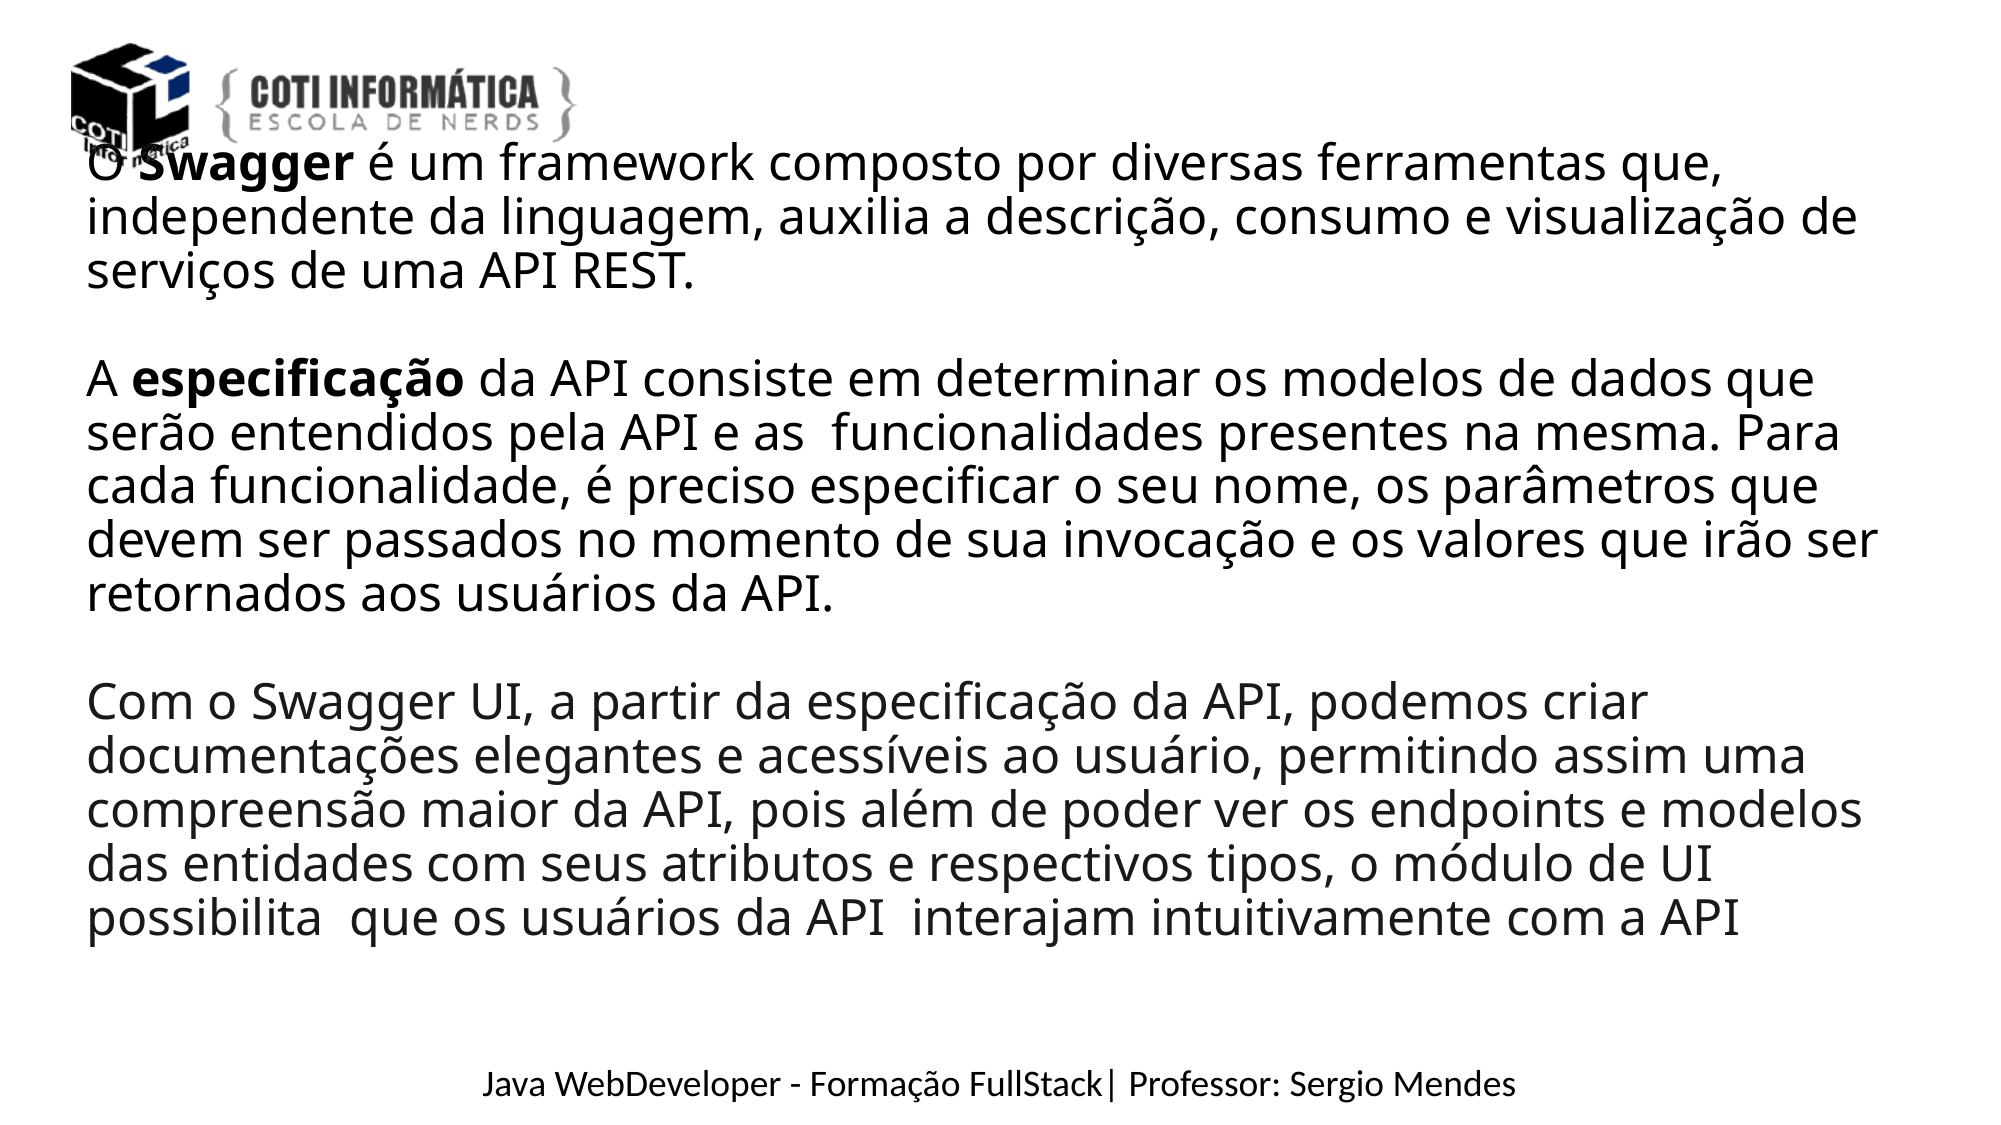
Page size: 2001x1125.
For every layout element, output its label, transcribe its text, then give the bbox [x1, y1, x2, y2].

title O Swagger é um framework composto por diversas ferramentas que, independente da linguagem, auxilia a descrição, consumo e visualização de serviços de uma API REST. A especificação da API consiste em determinar os modelos de dados que serão entendidos pela API e as funcionalidades presentes na mesma. Para cada funcionalidade, é preciso especificar o seu nome, os parâmetros que devem ser passados no momento de sua invocação e os valores que irão ser retornados aos usuários da API. Com o Swagger UI, a partir da especificação da API, podemos criar documentações elegantes e acessíveis ao usuário, permitindo assim uma compreensão maior da API, pois além de poder ver os endpoints e modelos das entidades com seus atributos e respectivos tipos, o módulo de UI possibilita que os usuários da API interajam intuitivamente com a API [71, 562, 1912, 955]
picture [71, 43, 577, 169]
text_box Java WebDeveloper - Formação FullStack| Professor: Sergio Mendes [0, 1051, 2000, 1112]
